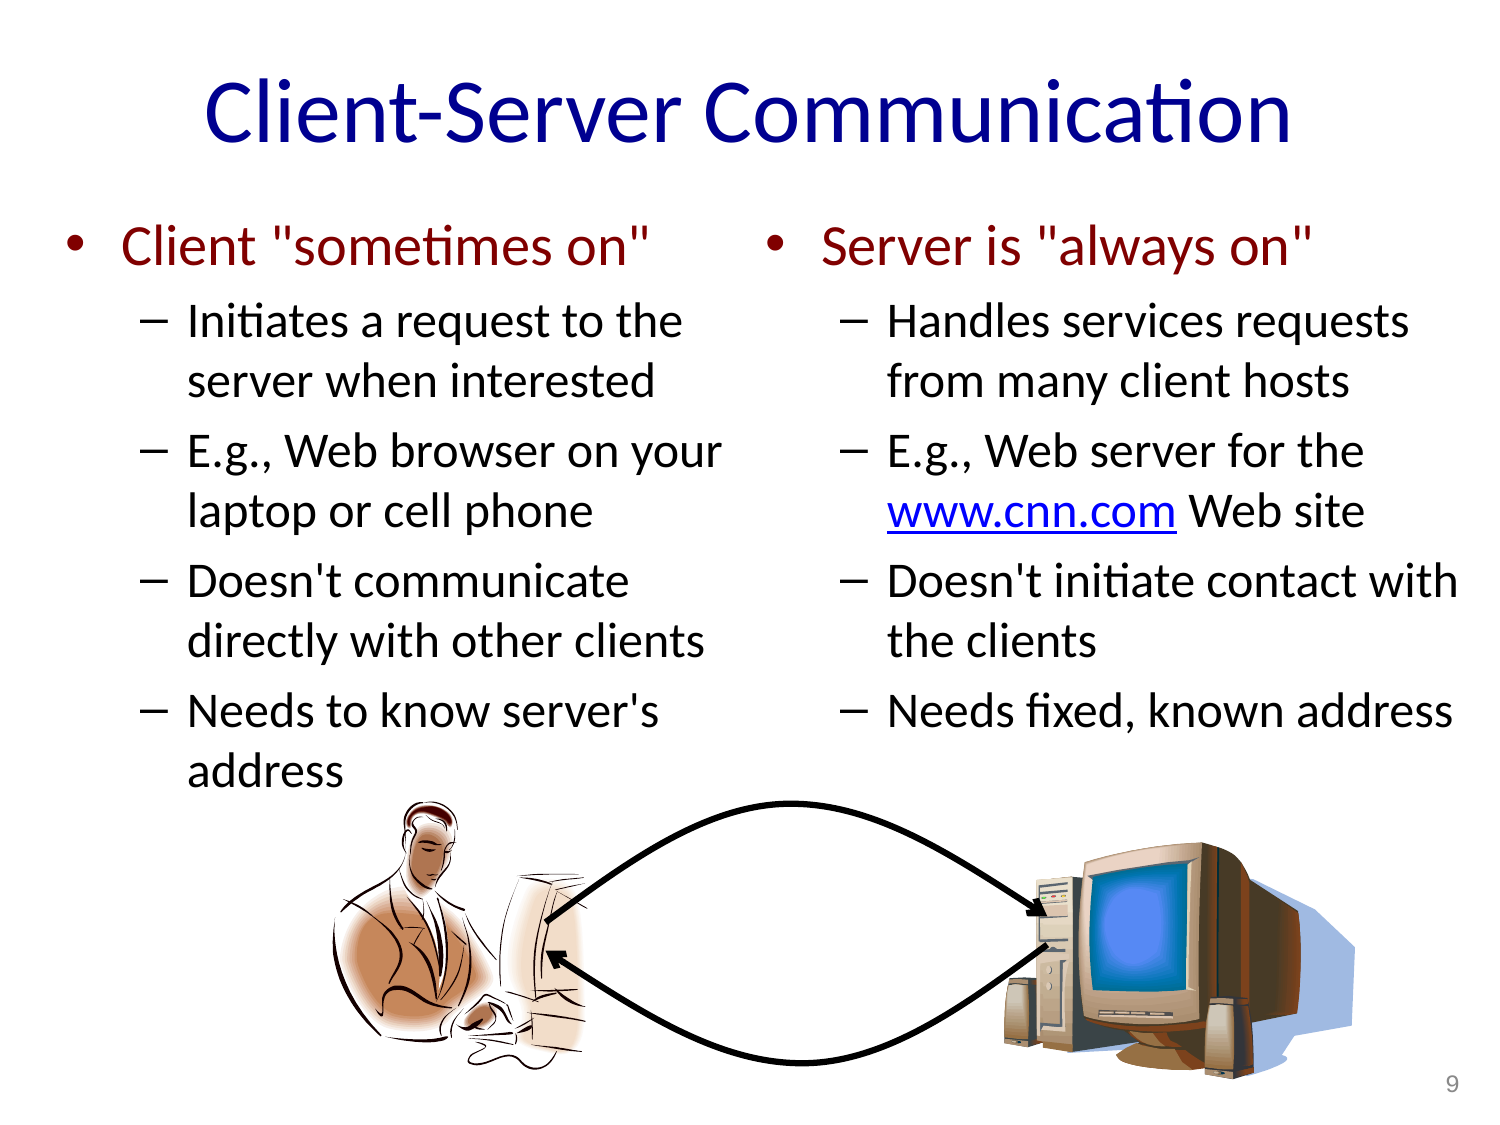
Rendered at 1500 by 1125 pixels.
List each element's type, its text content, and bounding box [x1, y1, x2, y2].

list Server is "always on" Handles services requests from many client hosts E.g., Web server for the www.cnn.com Web site Doesn't initiate contact with the clients Needs fixed, known address [750, 200, 1488, 943]
text_box [591, 803, 998, 922]
picture [324, 799, 588, 1074]
text_box [591, 945, 998, 1064]
list Client "sometimes on" Initiates a request to the server when interested E.g., Web browser on your laptop or cell phone Doesn't communicate directly with other clients Needs to know server's address [50, 200, 750, 943]
picture [1003, 842, 1356, 1080]
slide_number 9 [1125, 1052, 1475, 1113]
title Client-Server Communication [75, 12, 1425, 200]
